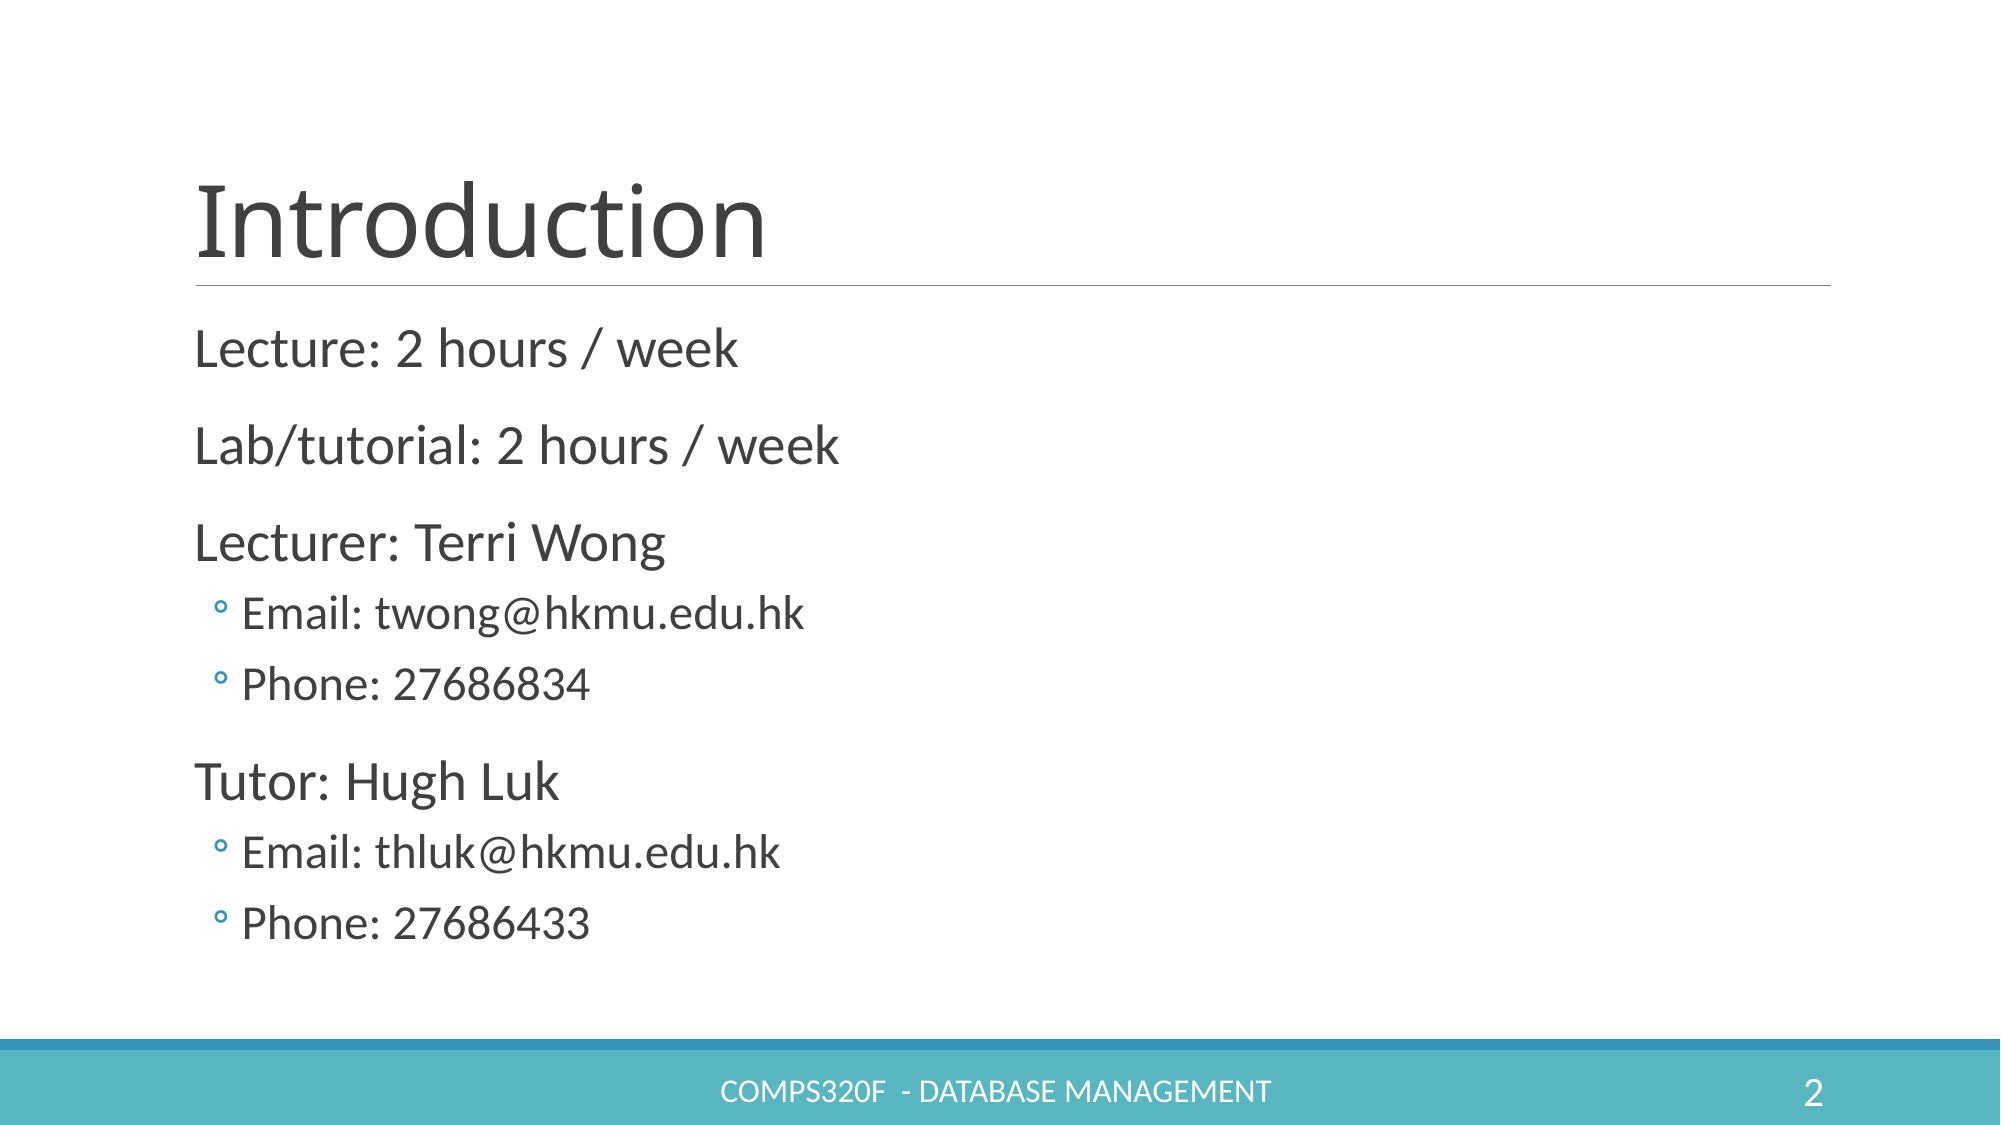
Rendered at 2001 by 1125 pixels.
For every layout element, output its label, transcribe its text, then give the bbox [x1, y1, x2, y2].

footer COMPS320F - Database Management [604, 1059, 1396, 1120]
list Lecture: 2 hours / week Lab/tutorial: 2 hours / week Lecturer: Terri Wong Email: twong@hkmu.edu.hk Phone: 27686834 Tutor: Hugh Luk Email: thluk@hkmu.edu.hk Phone: 27686433 [180, 302, 1830, 963]
slide_number 2 [1624, 1059, 1840, 1120]
title Introduction [180, 47, 1830, 285]
